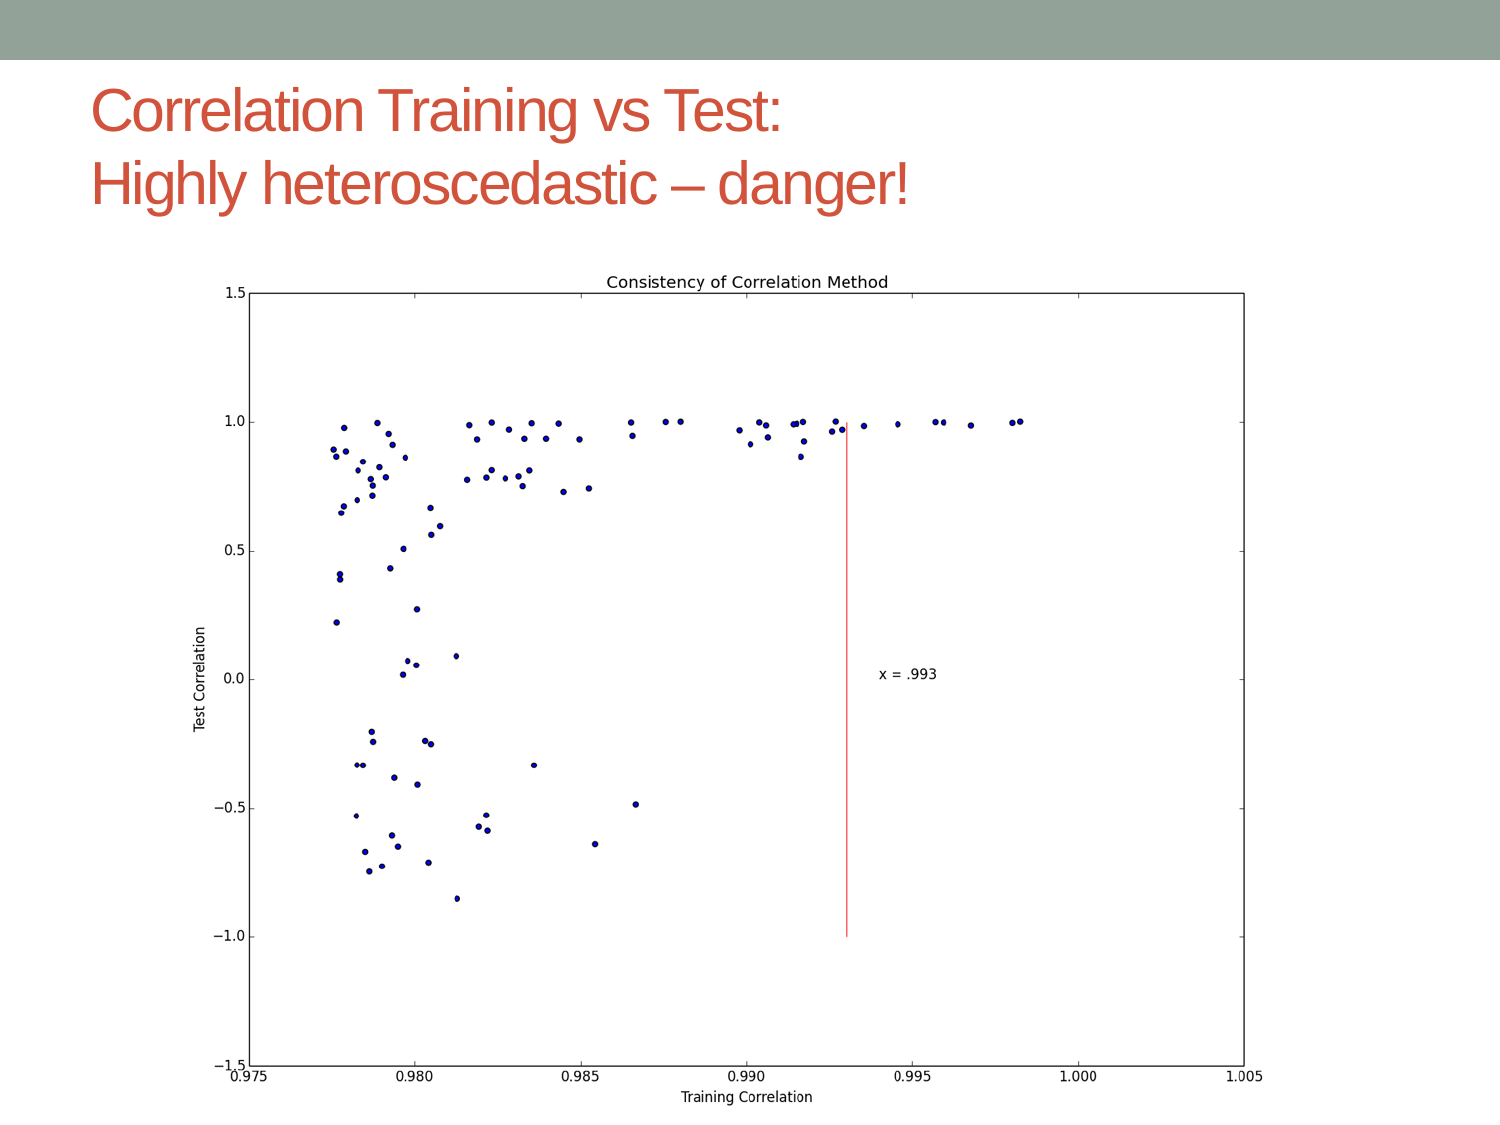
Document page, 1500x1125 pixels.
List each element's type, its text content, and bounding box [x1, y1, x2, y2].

title Correlation Training vs Test: Highly heteroscedastic – danger! [75, 62, 1425, 225]
picture [162, 258, 1338, 1121]
